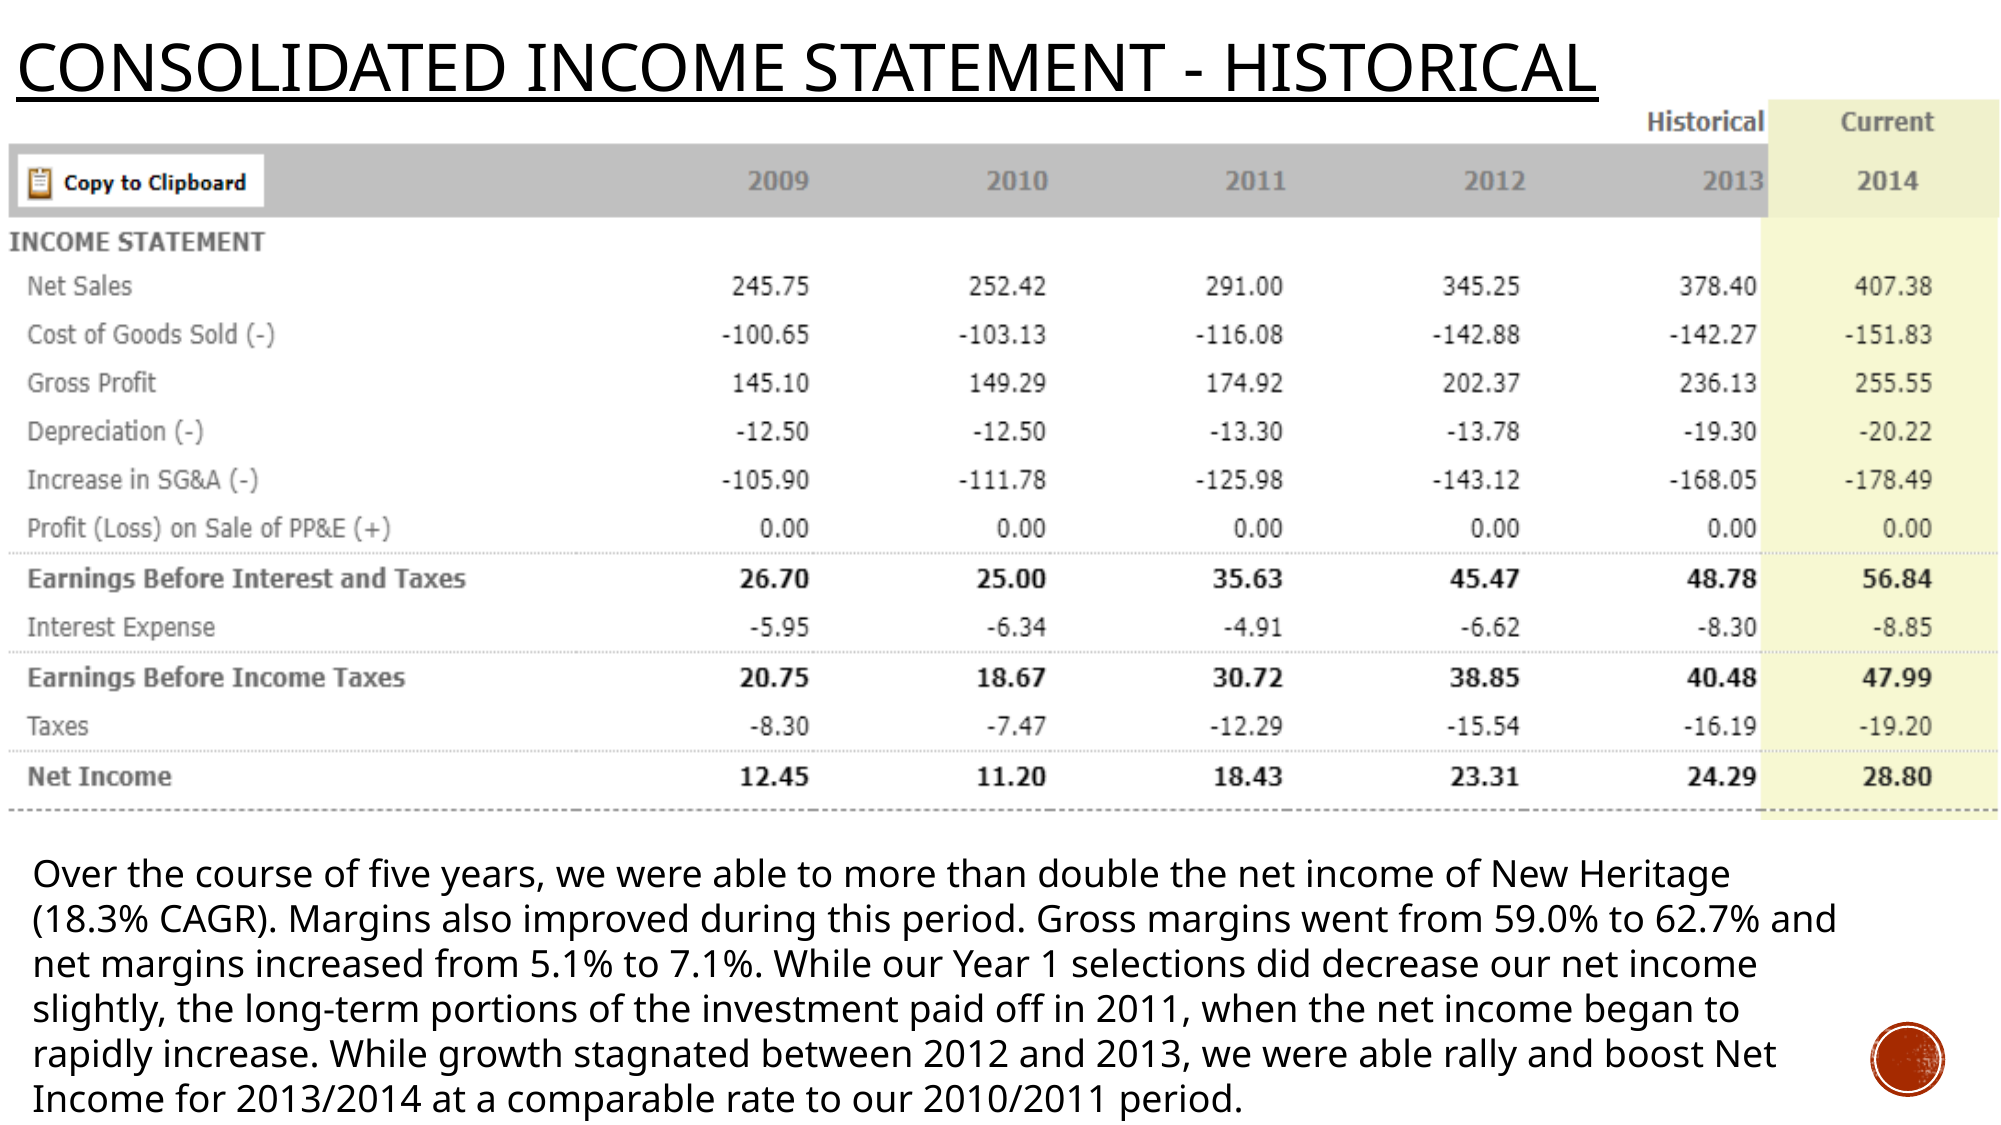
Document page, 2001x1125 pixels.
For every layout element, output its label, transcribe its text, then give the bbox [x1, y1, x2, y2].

text_box Consolidated Income Statement - Historical [1, 0, 1649, 96]
text_box Over the course of five years, we were able to more than double the net income of New Heritage (18.3% CAGR). Margins also improved during this period. Gross margins went from 59.0% to 62.7% and net margins increased from 5.1% to 7.1%. While our Year 1 selections did decrease our net income slightly, the long-term portions of the investment paid off in 2011, when the net income began to rapidly increase. While growth stagnated between 2012 and 2013, we were able rally and boost Net Income for 2013/2014 at a comparable rate to our 2010/2011 period. [17, 842, 1874, 1125]
picture [0, 97, 1999, 820]
